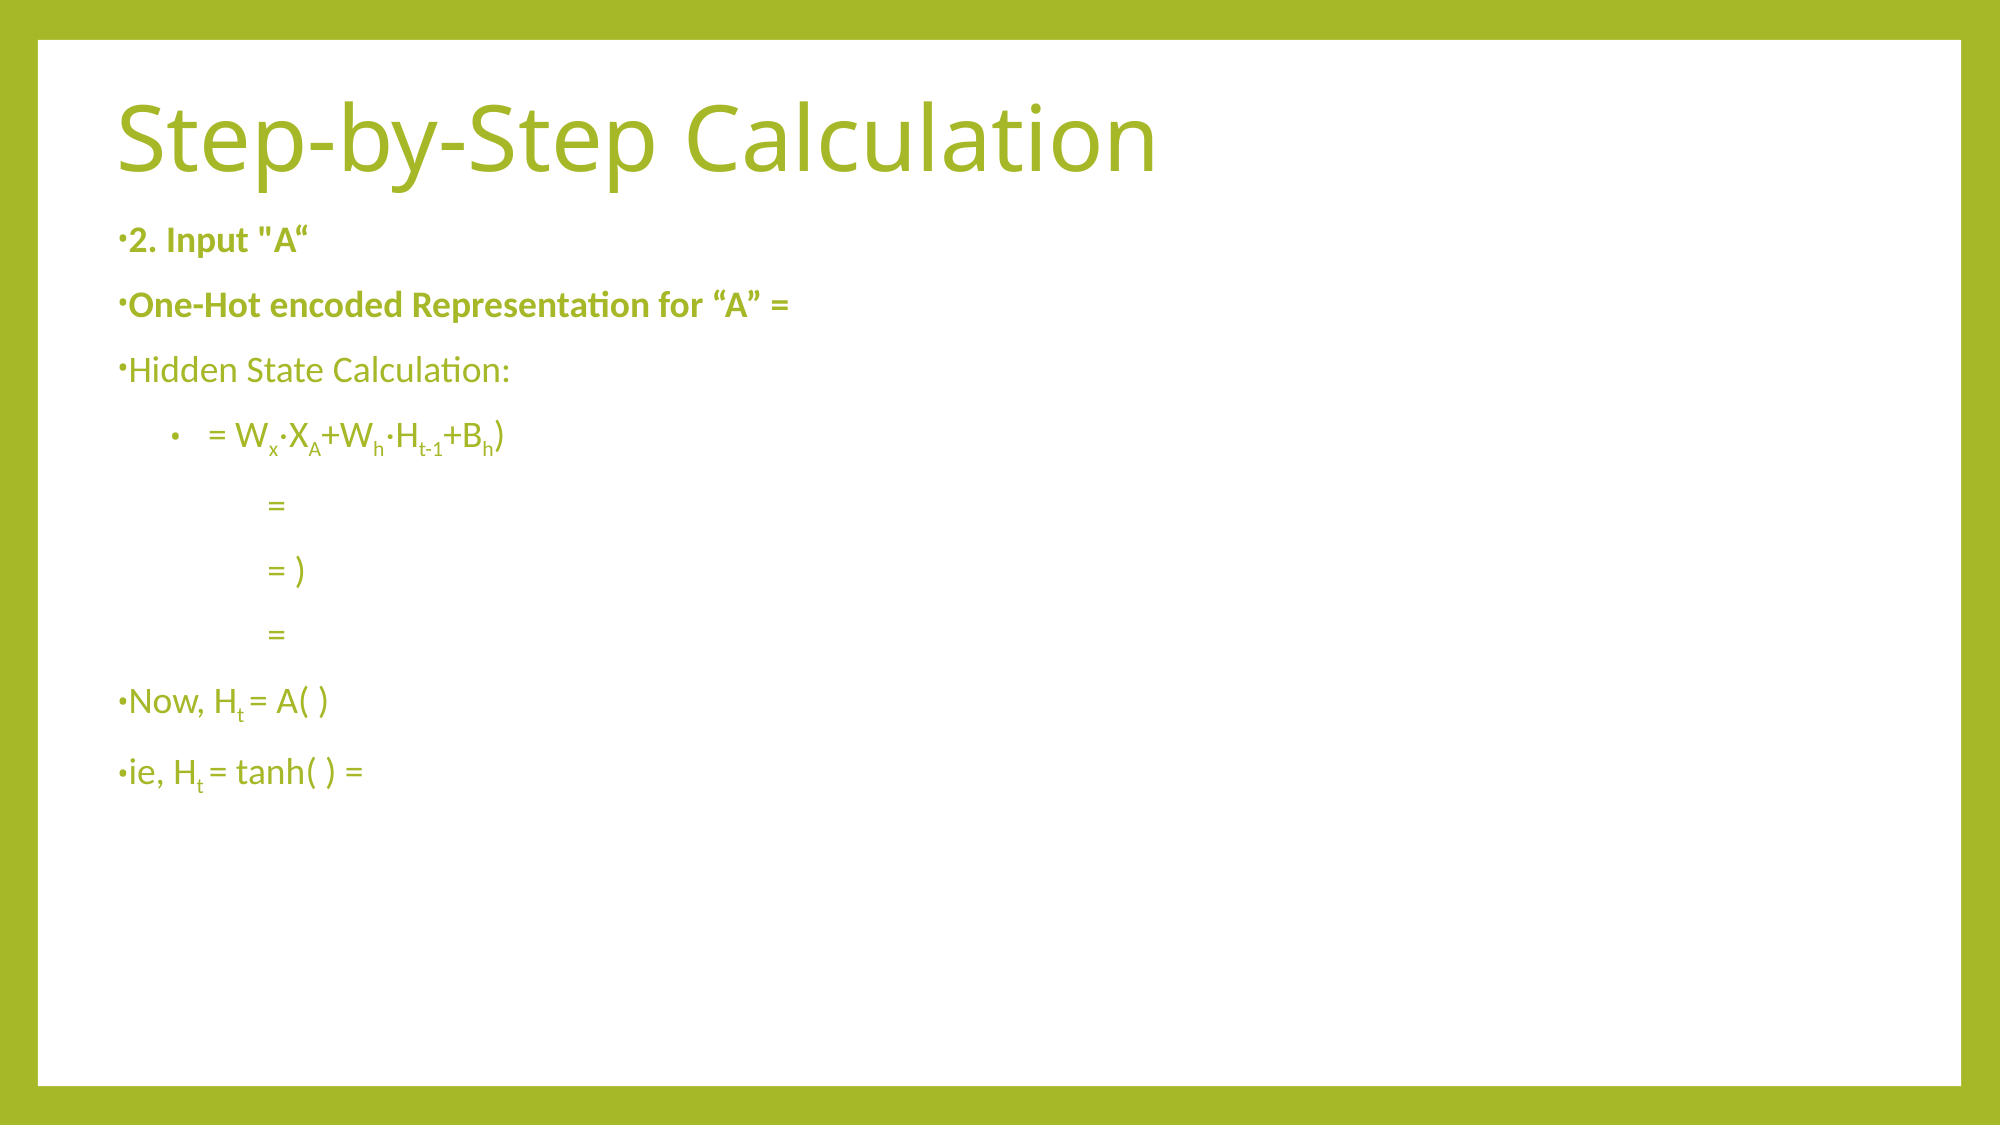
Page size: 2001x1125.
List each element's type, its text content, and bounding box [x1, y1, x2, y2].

text_box Step-by-Step Calculation [101, 82, 1722, 200]
